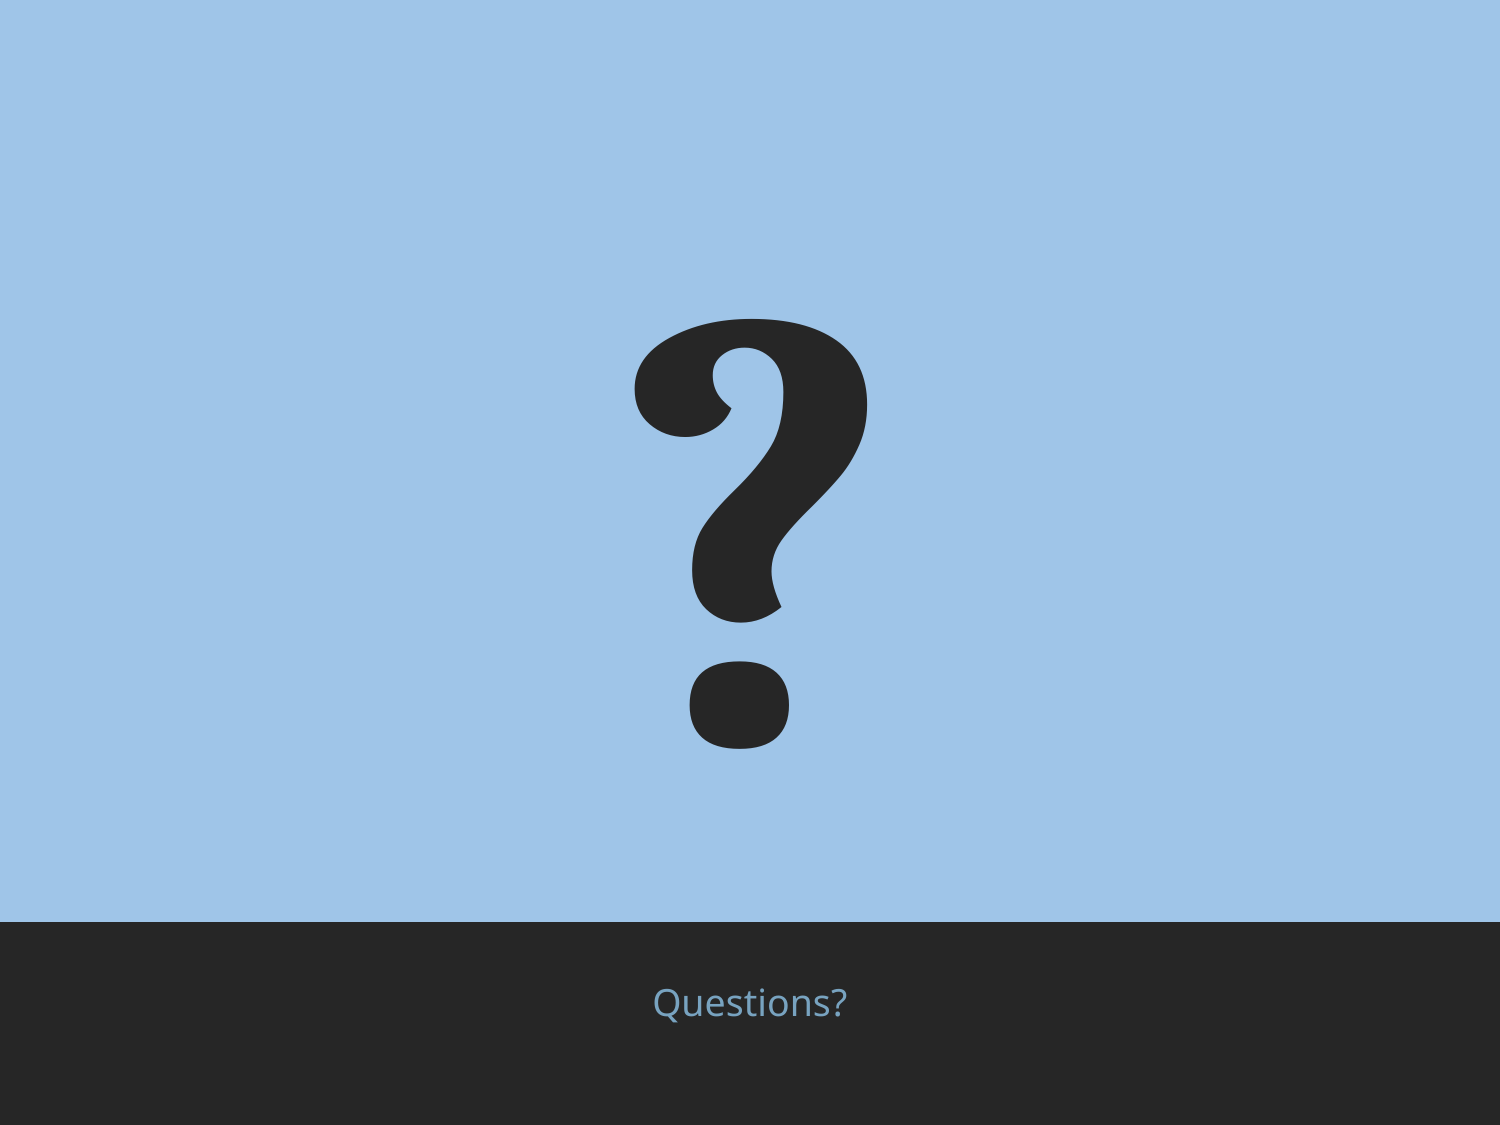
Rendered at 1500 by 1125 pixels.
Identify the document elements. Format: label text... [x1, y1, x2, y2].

list Questions? [75, 963, 1425, 1078]
text_box ? [144, 102, 1368, 828]
